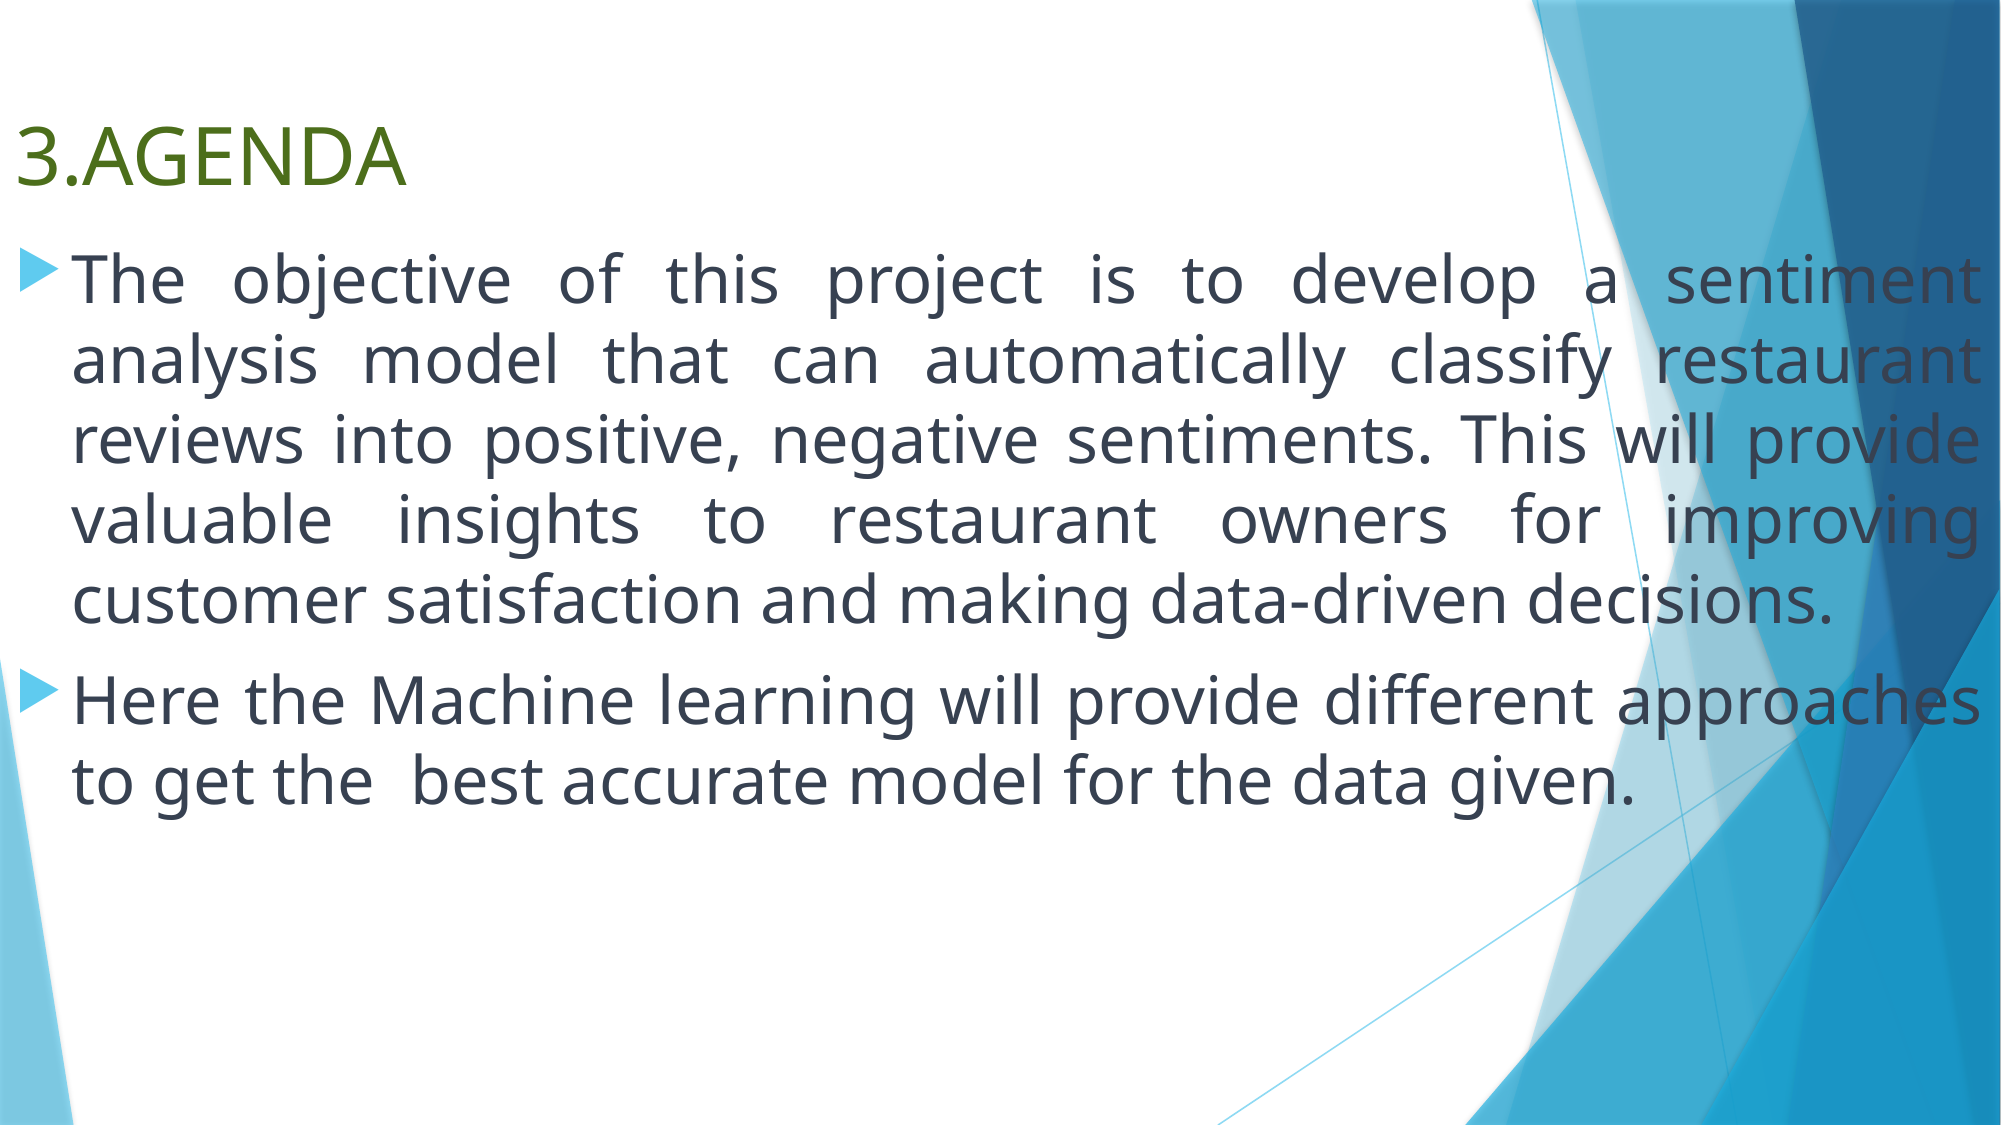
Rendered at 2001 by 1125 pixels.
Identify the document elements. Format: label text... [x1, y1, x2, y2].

list The objective of this project is to develop a sentiment analysis model that can automatically classify restaurant reviews into positive, negative sentiments. This will provide valuable insights to restaurant owners for improving customer satisfaction and making data-driven decisions. Here the Machine learning will provide different approaches to get the best accurate model for the data given. [0, 228, 2000, 1125]
title 3.AGENDA [0, 0, 2000, 210]
